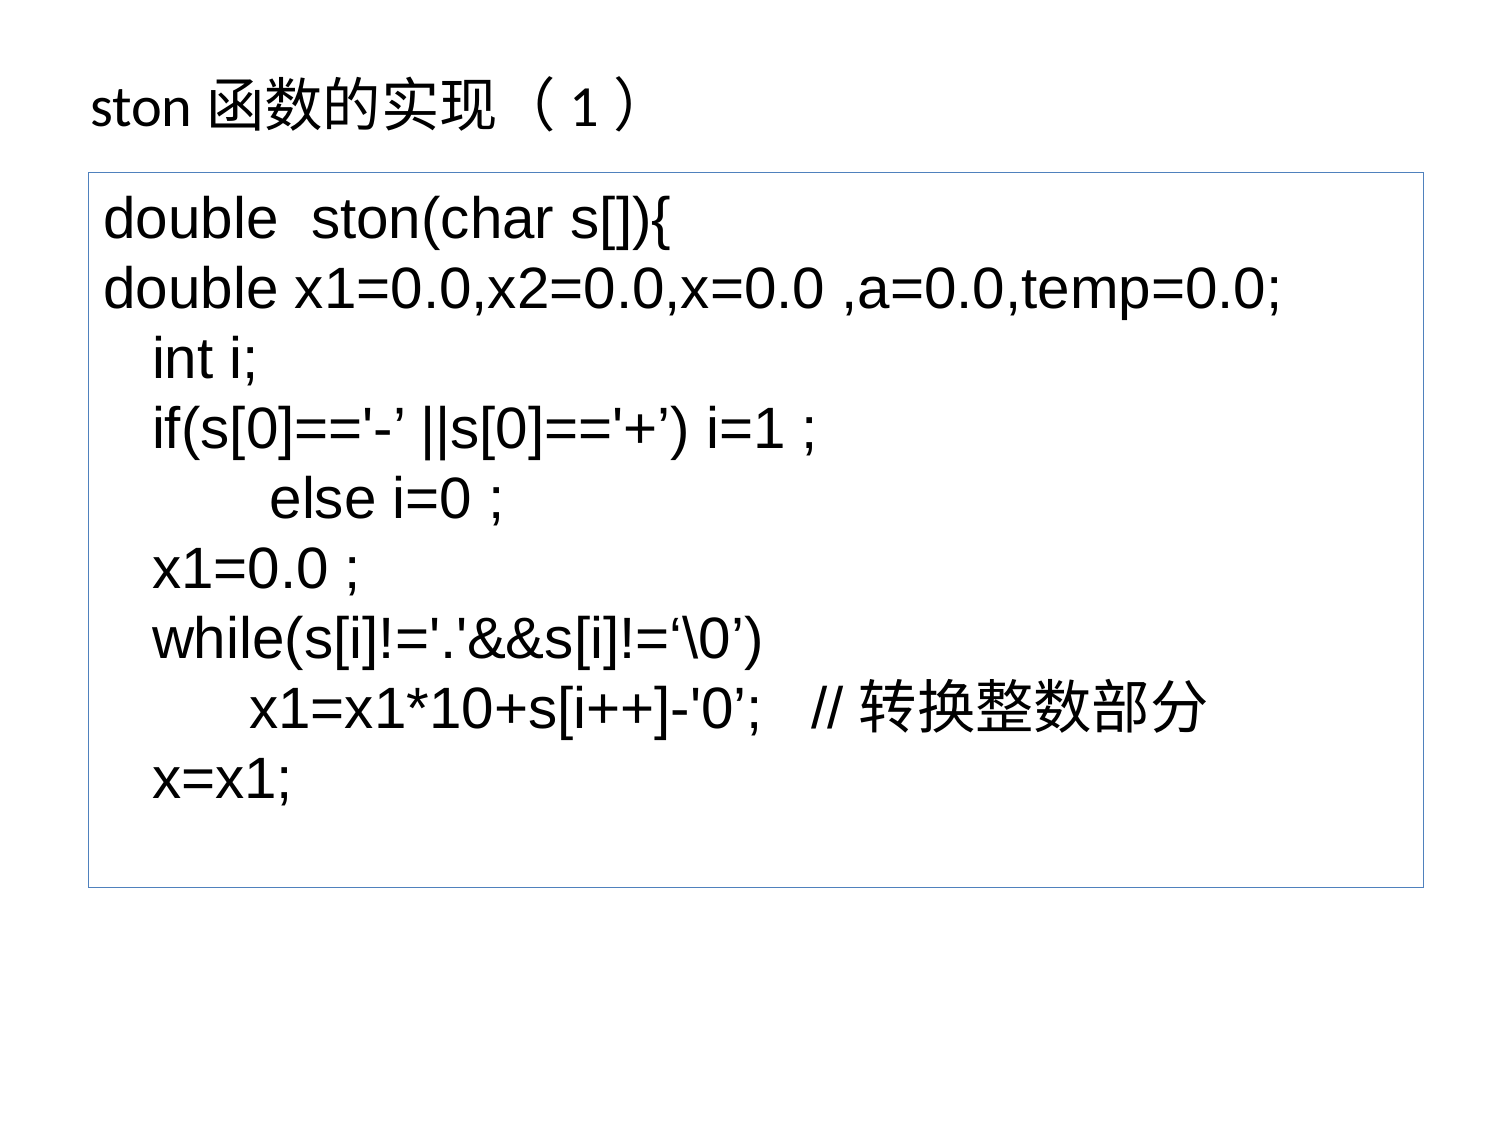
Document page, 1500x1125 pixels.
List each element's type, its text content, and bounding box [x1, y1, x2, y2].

title ston函数的实现（1） [75, 45, 1425, 161]
text_box double ston(char s[]){ double x1=0.0,x2=0.0,x=0.0 ,a=0.0,temp=0.0; int i; if(s[0]=='-’ ||s[0]=='+’) i=1 ; else i=0 ; x1=0.0 ; while(s[i]!='.'&&s[i]!=‘\0’) x1=x1*10+s[i++]-'0’; //转换整数部分 x=x1; [88, 172, 1424, 888]
